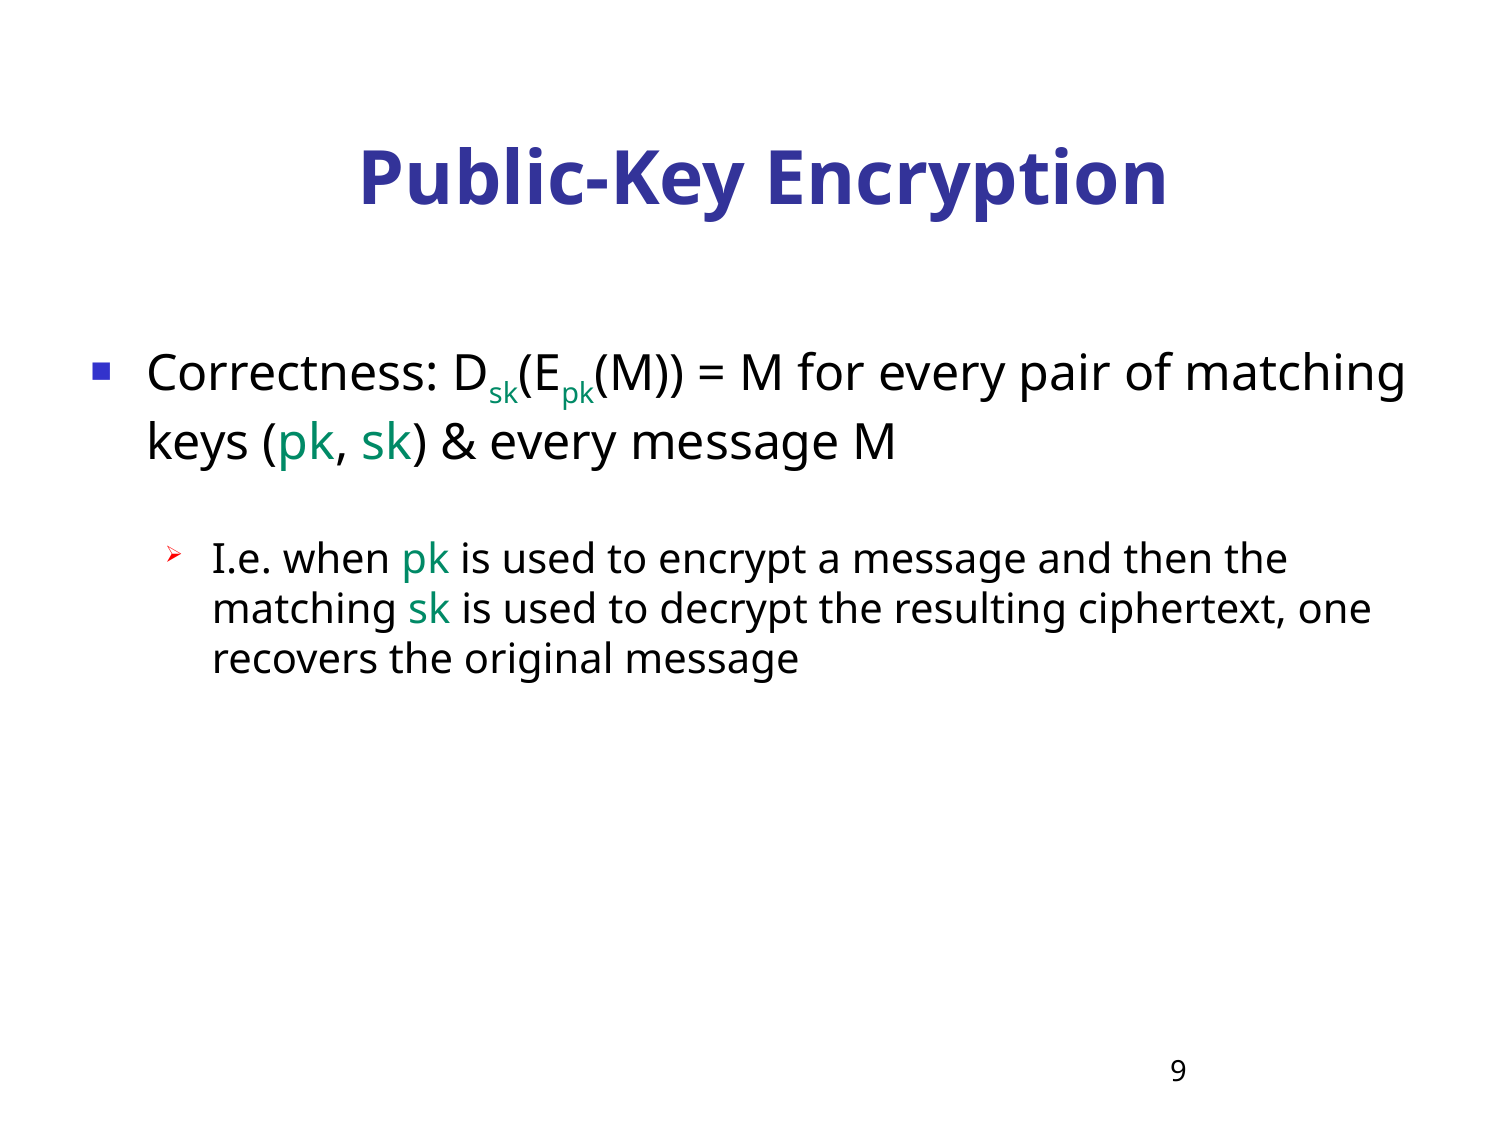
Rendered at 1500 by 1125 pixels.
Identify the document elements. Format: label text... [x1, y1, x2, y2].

list Correctness: Dsk(Epk(M)) = M for every pair of matching keys (pk, sk) & every message M I.e. when pk is used to encrypt a message and then the matching sk is used to decrypt the resulting ciphertext, one recovers the original message [74, 333, 1426, 1038]
title Public-Key Encryption [124, 0, 1404, 228]
slide_number 9 [1154, 1023, 1468, 1100]
